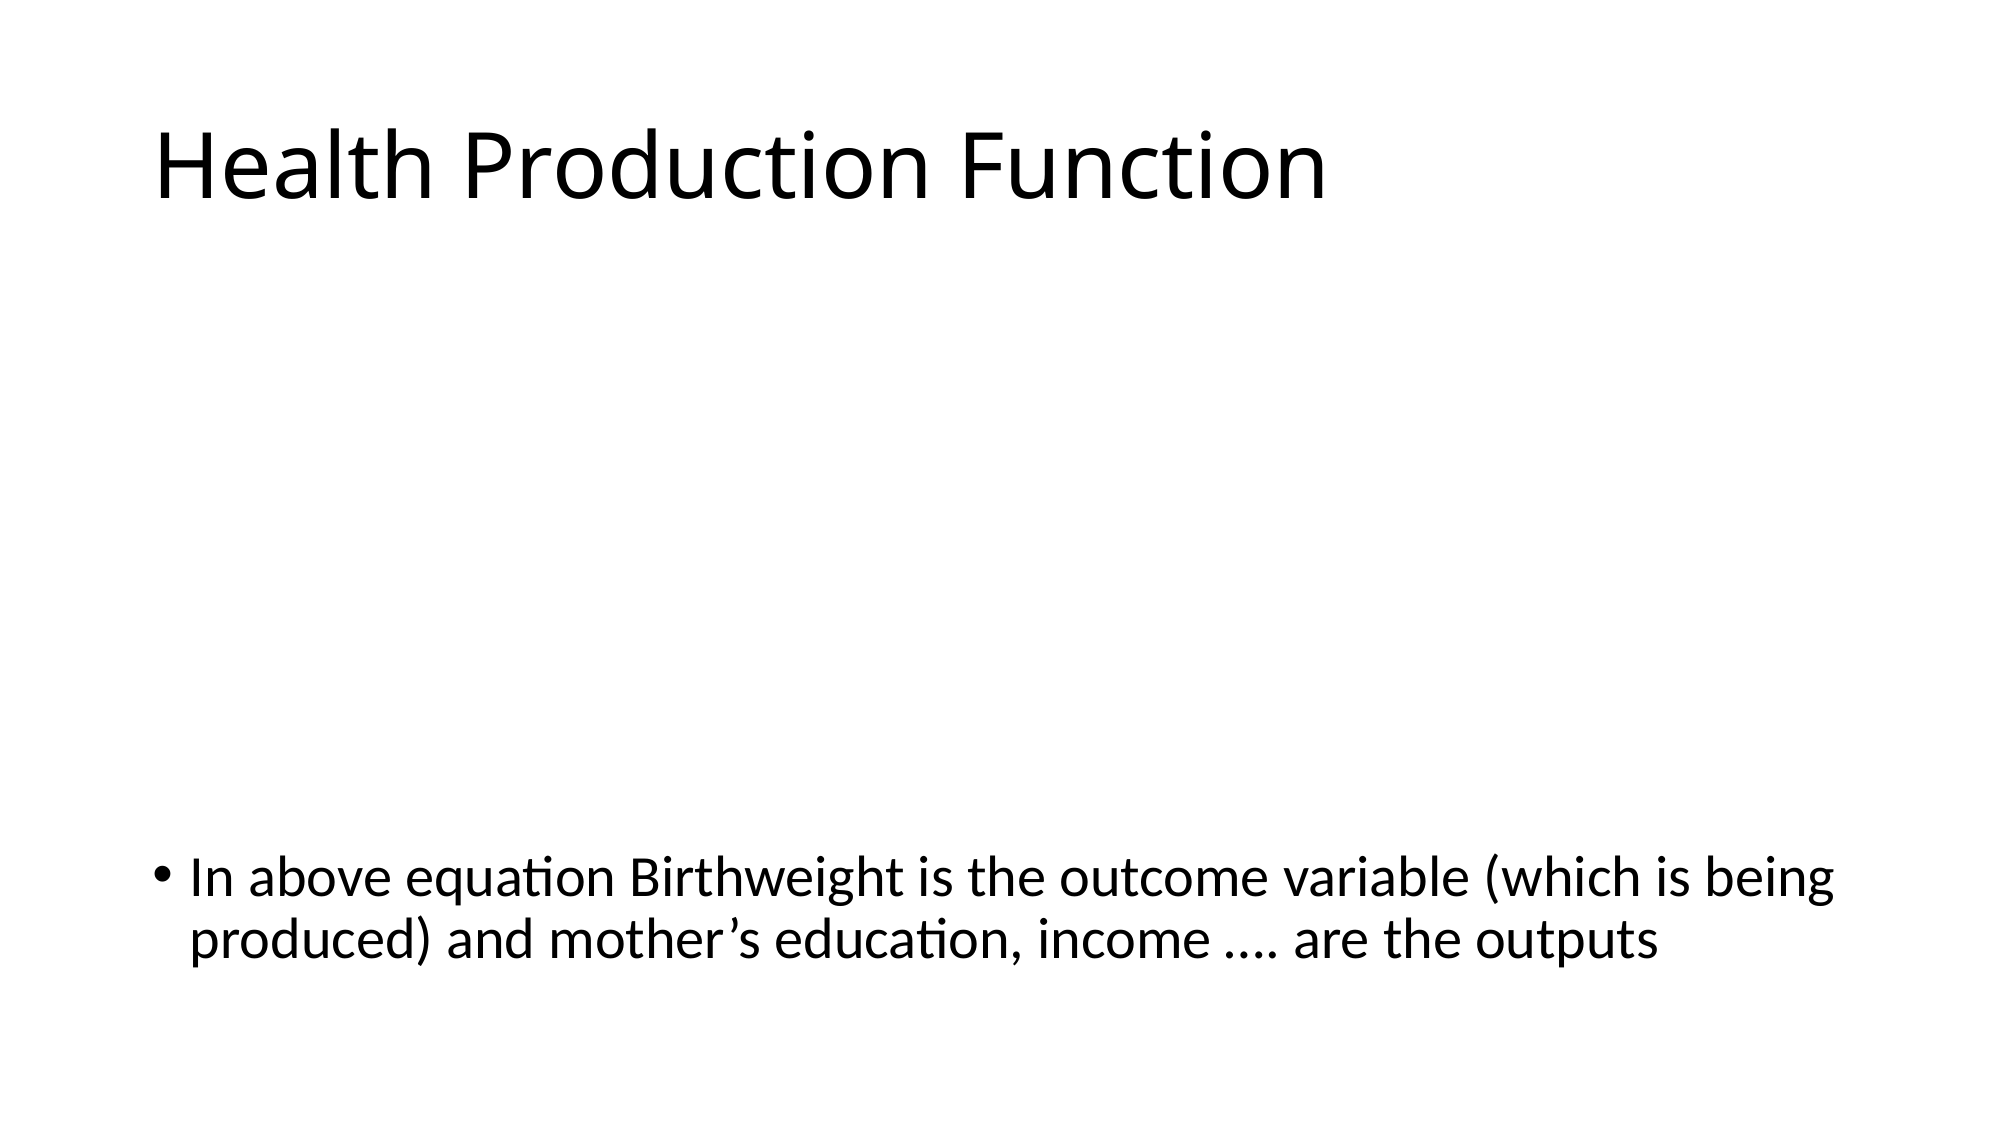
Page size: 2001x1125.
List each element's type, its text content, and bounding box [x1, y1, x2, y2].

title Health Production Function [137, 59, 1863, 278]
